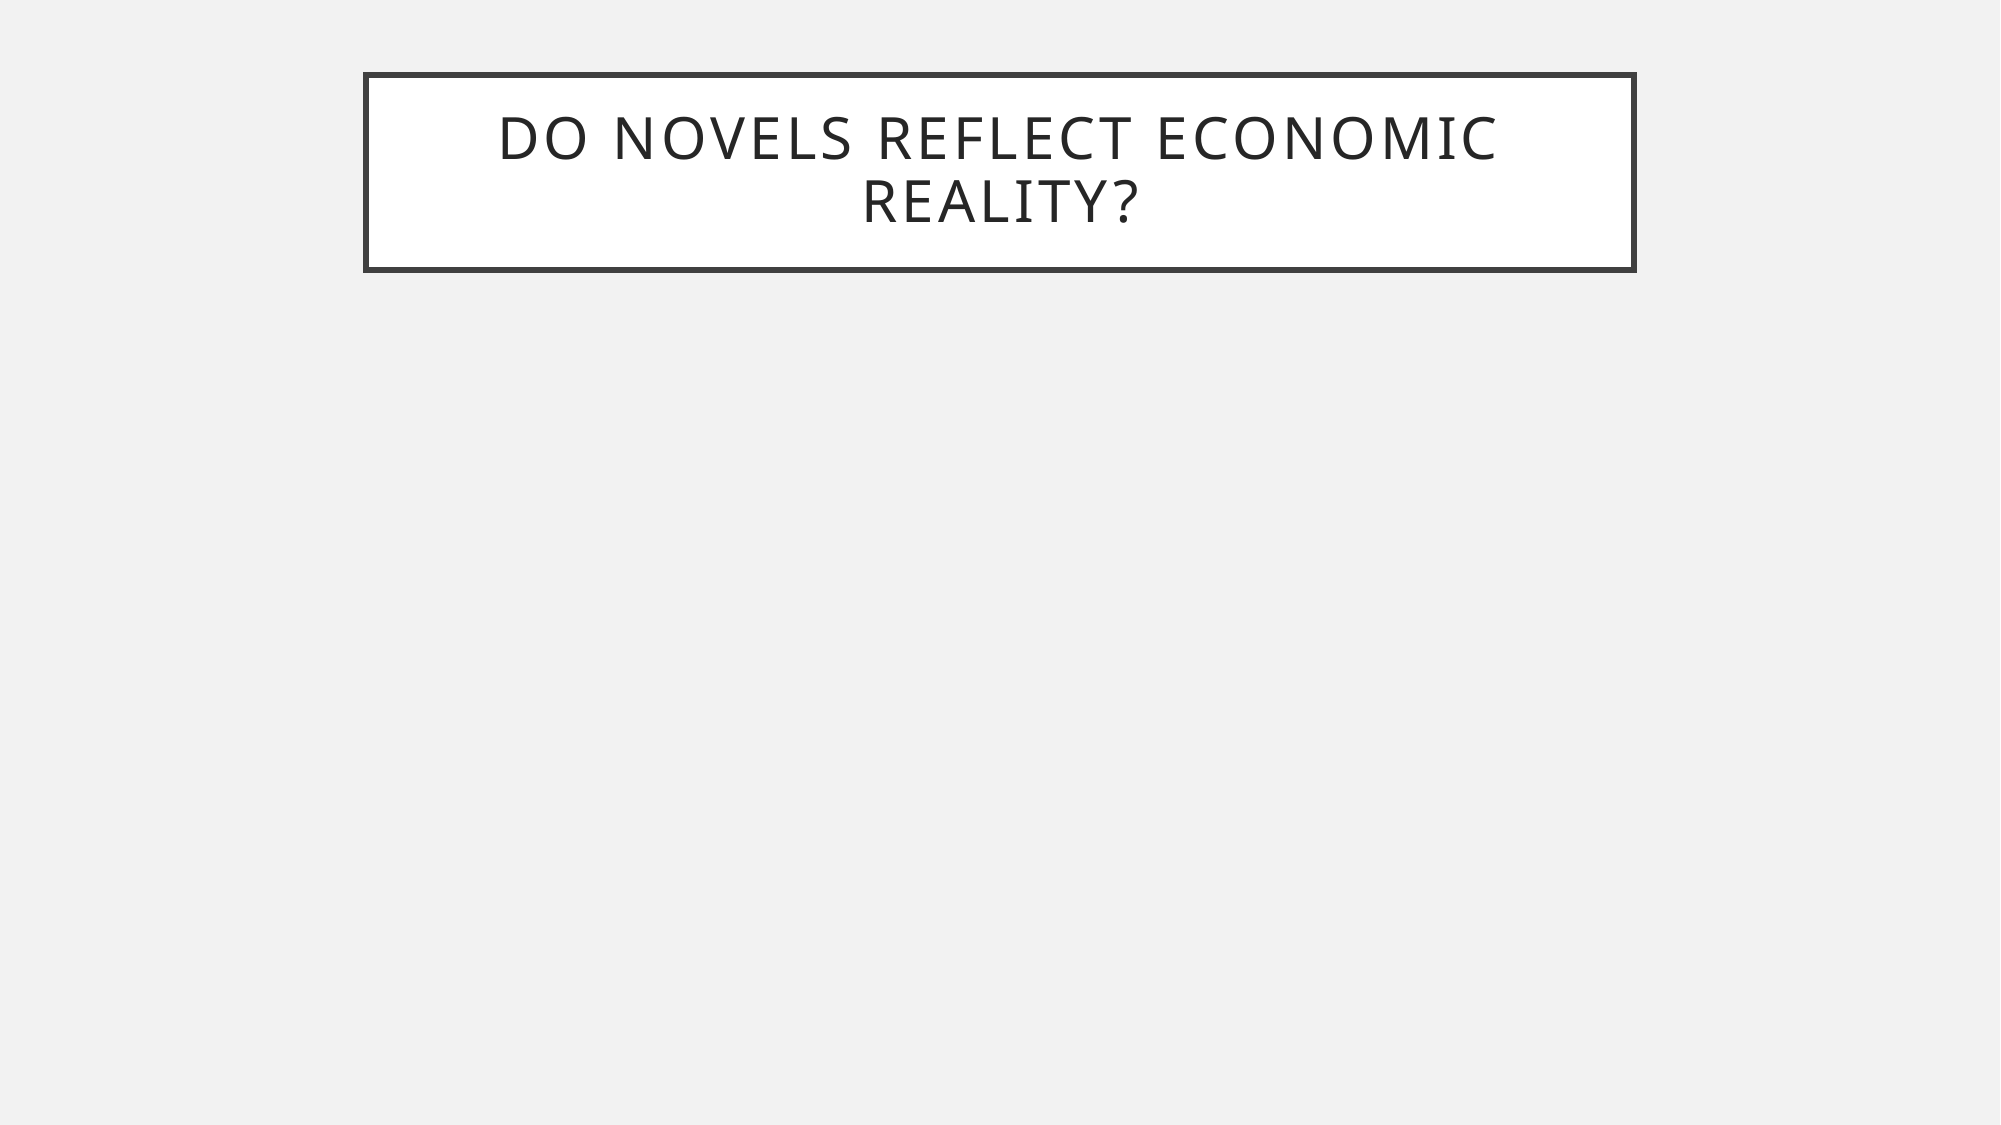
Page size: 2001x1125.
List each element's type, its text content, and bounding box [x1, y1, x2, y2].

title do novels reflect economic reality? [363, 72, 1637, 273]
